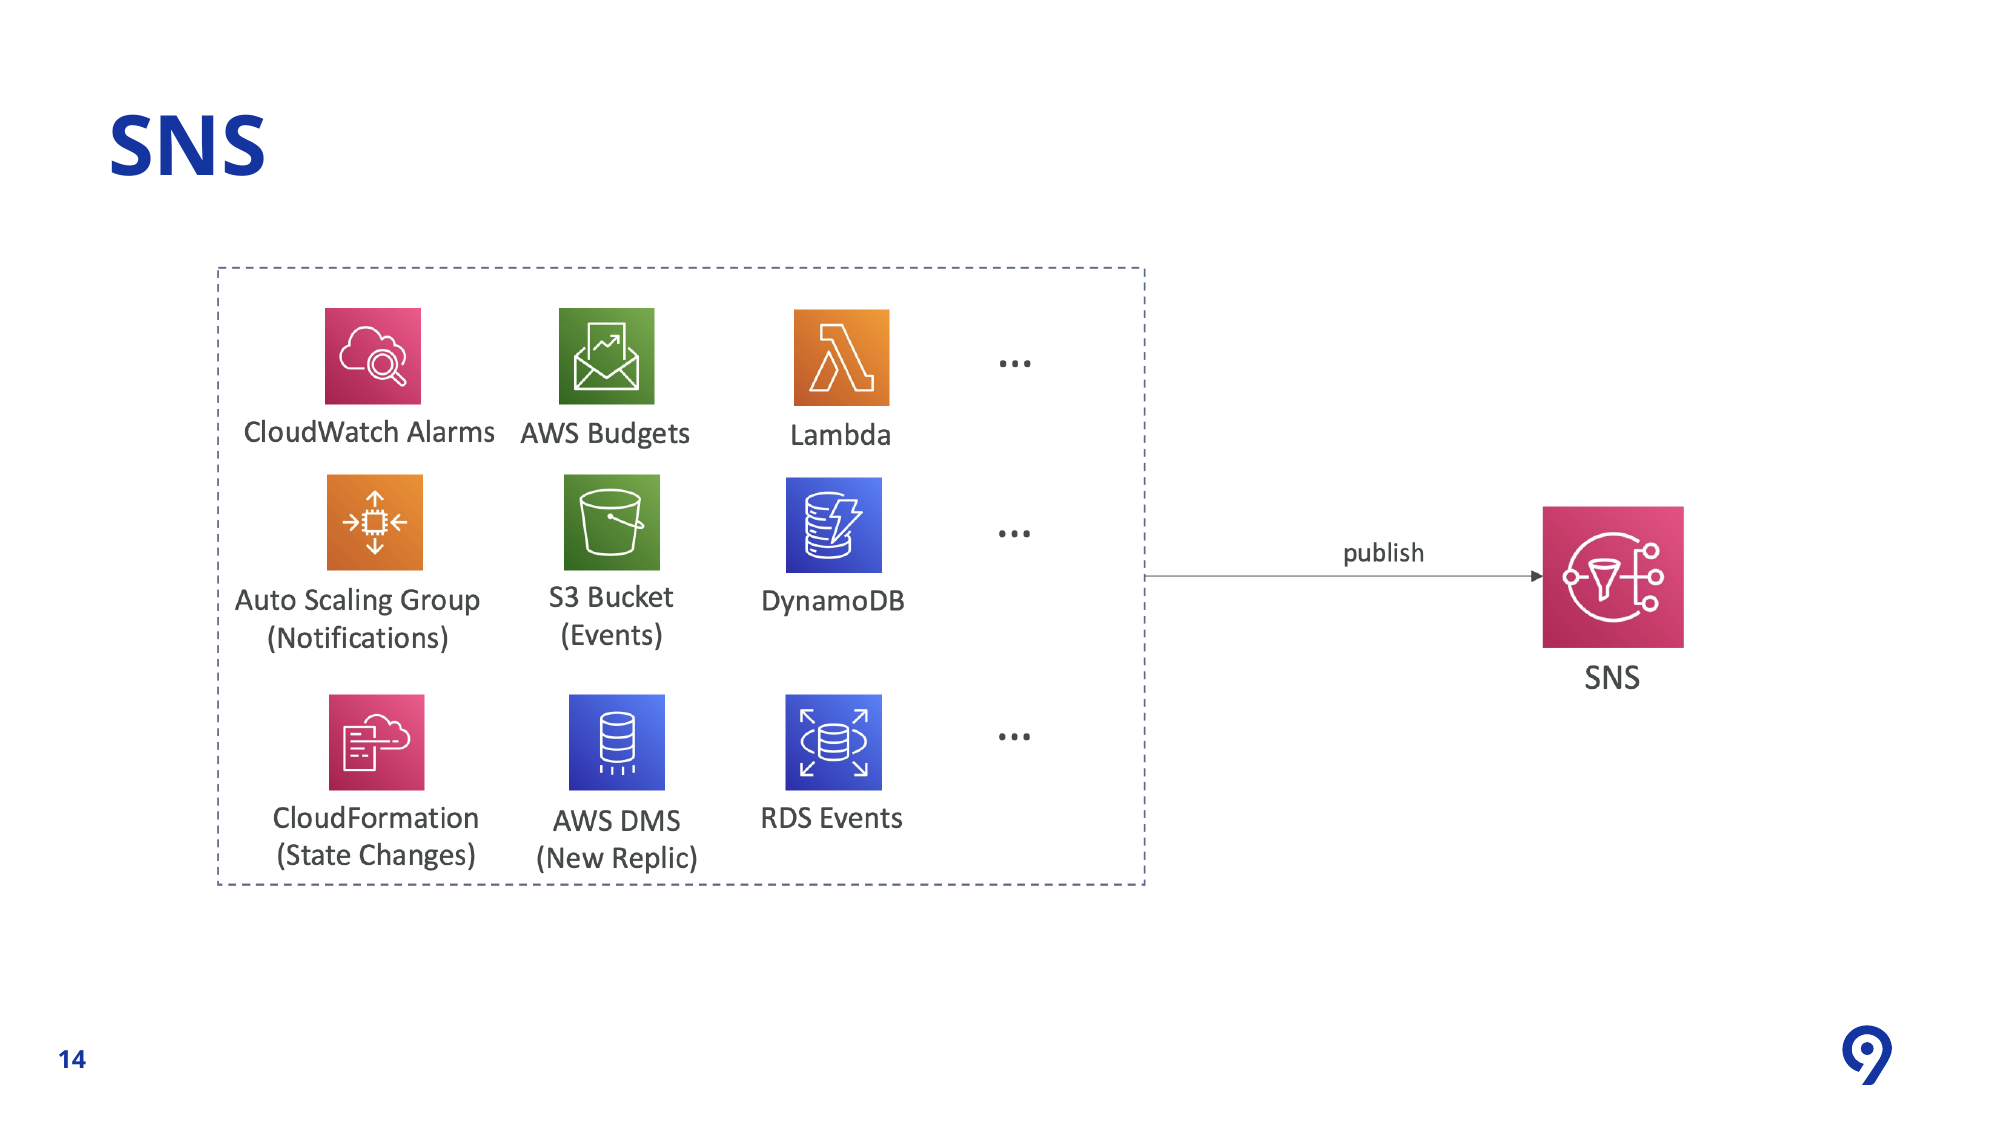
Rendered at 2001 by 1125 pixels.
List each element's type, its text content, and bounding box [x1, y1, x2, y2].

slide_number 14 [57, 1045, 103, 1077]
picture [210, 251, 1697, 895]
title sns [108, 84, 1579, 225]
